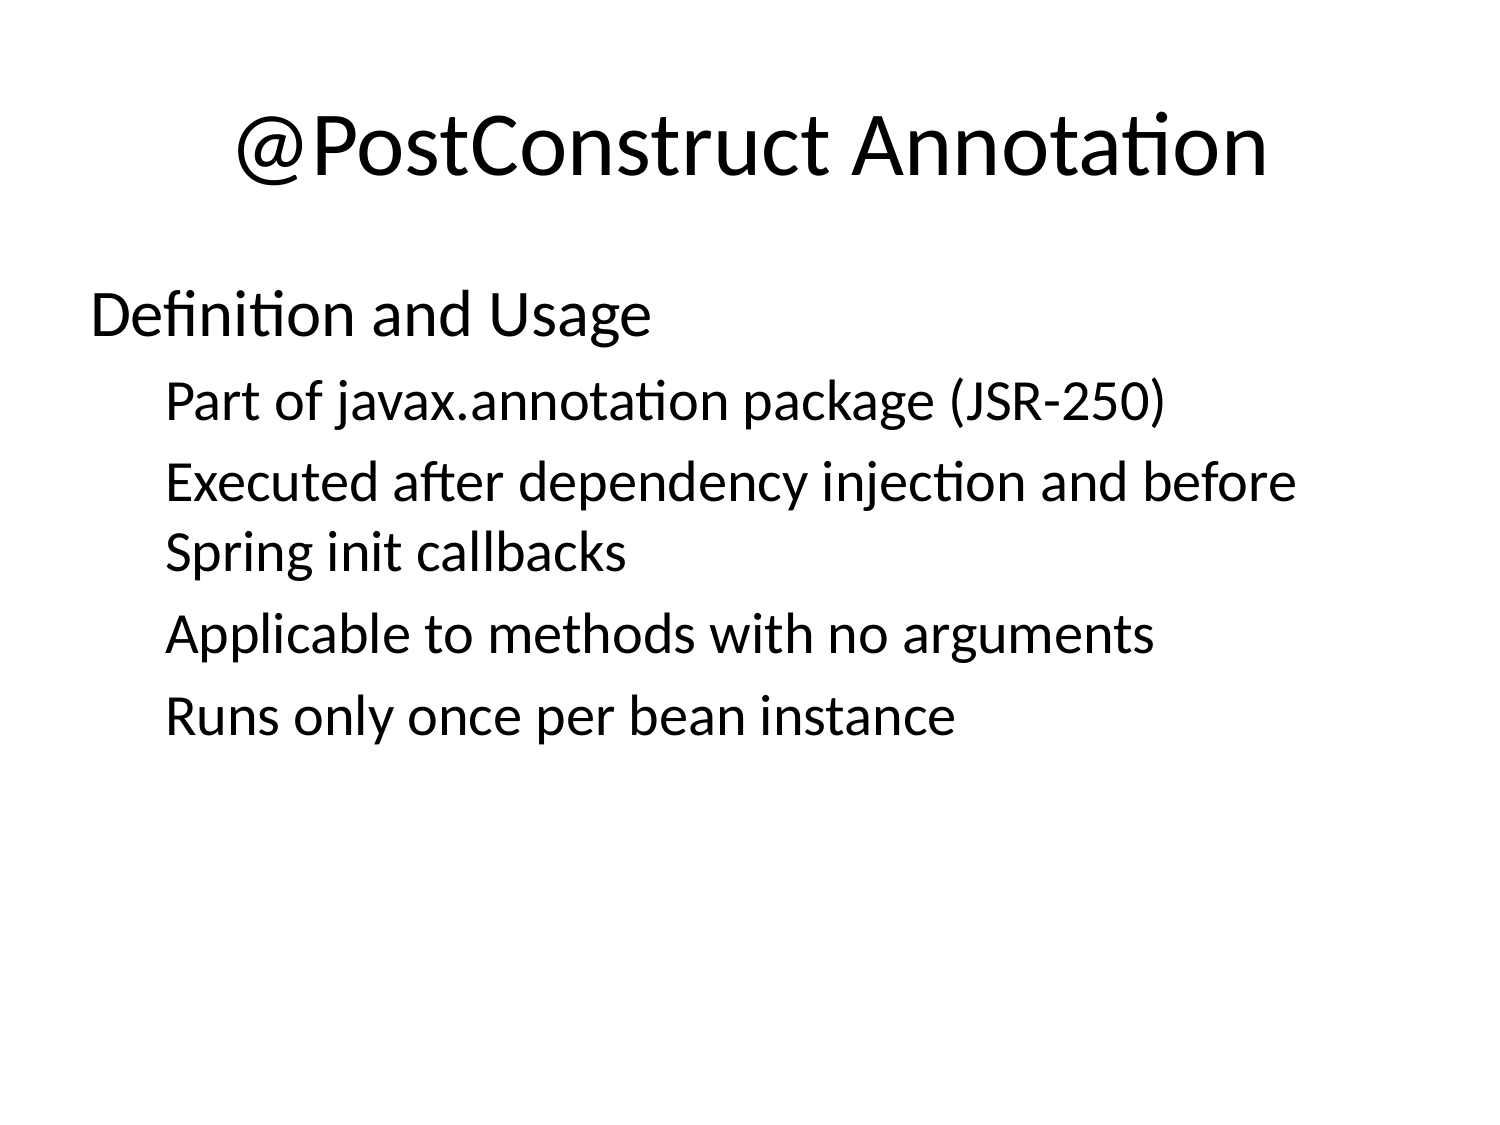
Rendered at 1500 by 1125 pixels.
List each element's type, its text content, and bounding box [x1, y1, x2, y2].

list Definition and Usage Part of javax.annotation package (JSR-250) Executed after dependency injection and before Spring init callbacks Applicable to methods with no arguments Runs only once per bean instance [75, 262, 1425, 1005]
title @PostConstruct Annotation [75, 45, 1425, 233]
